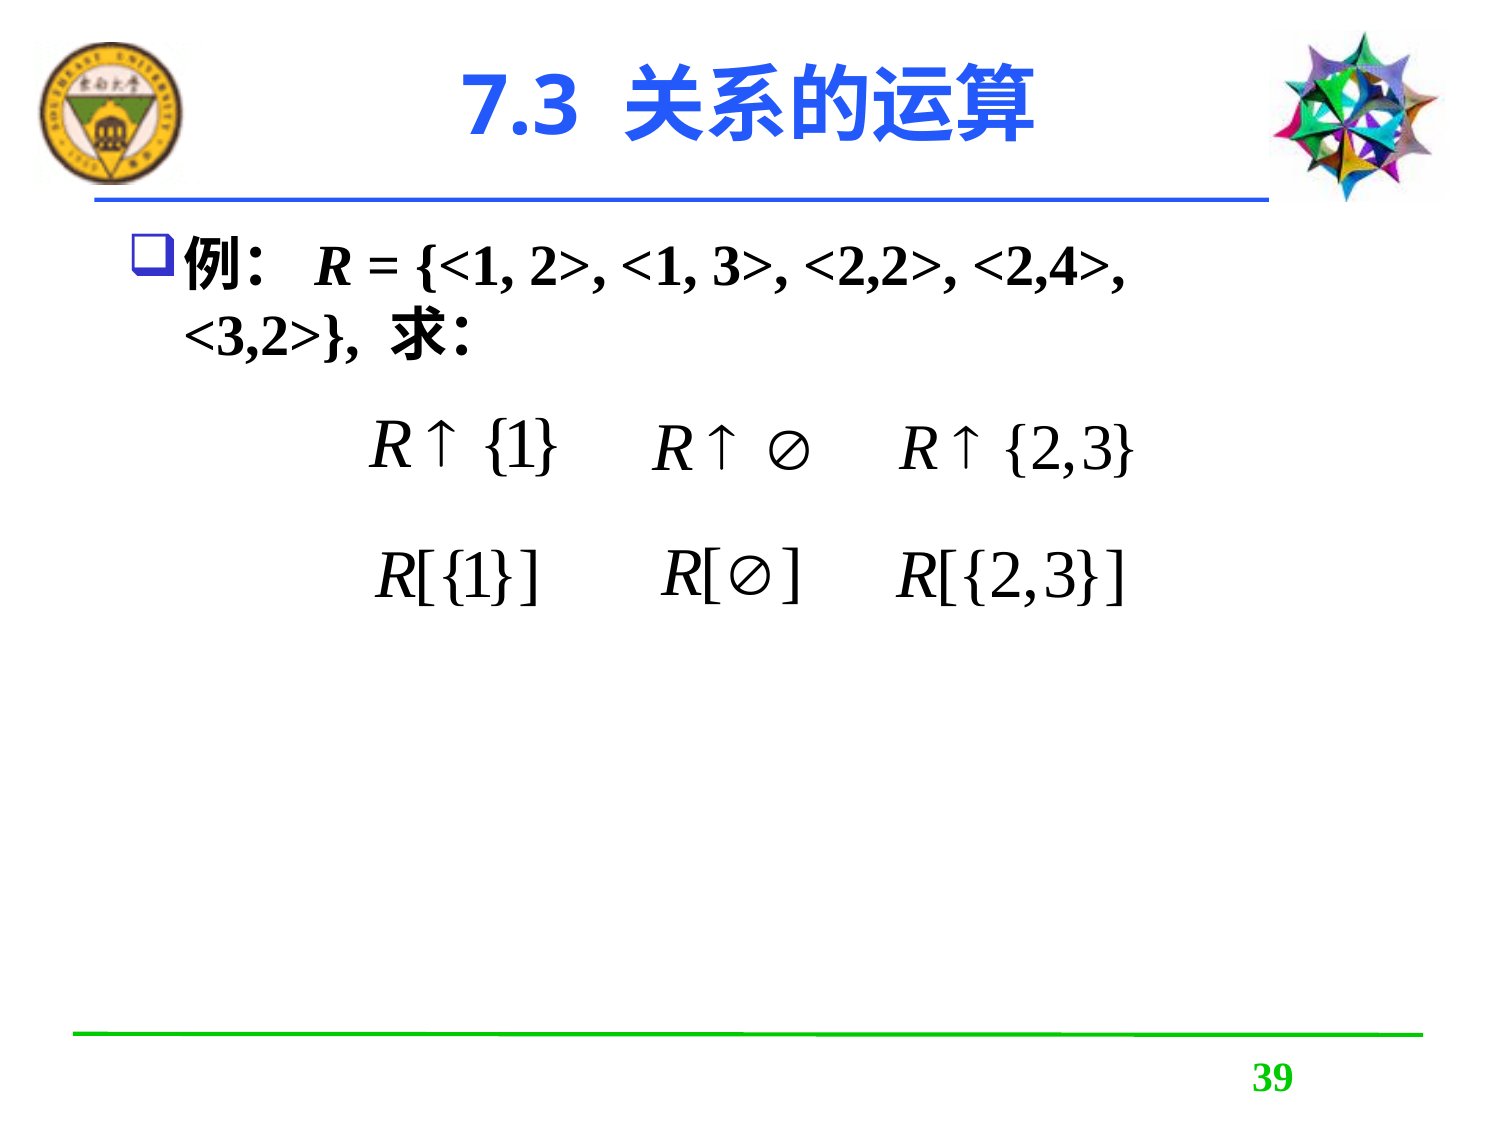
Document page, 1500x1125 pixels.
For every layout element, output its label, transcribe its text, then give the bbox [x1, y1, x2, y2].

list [636, 391, 839, 493]
list 例：R = {<1, 2>, <1, 3>, <2,2>, <2,4>, <3,2>}, 求： [111, 219, 1330, 1024]
picture [1269, 30, 1451, 202]
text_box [359, 532, 555, 634]
title 7.3 关系的运算 [111, 6, 1388, 196]
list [353, 385, 579, 506]
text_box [645, 530, 819, 625]
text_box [885, 393, 1152, 504]
picture [29, 42, 111, 185]
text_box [881, 532, 1140, 634]
